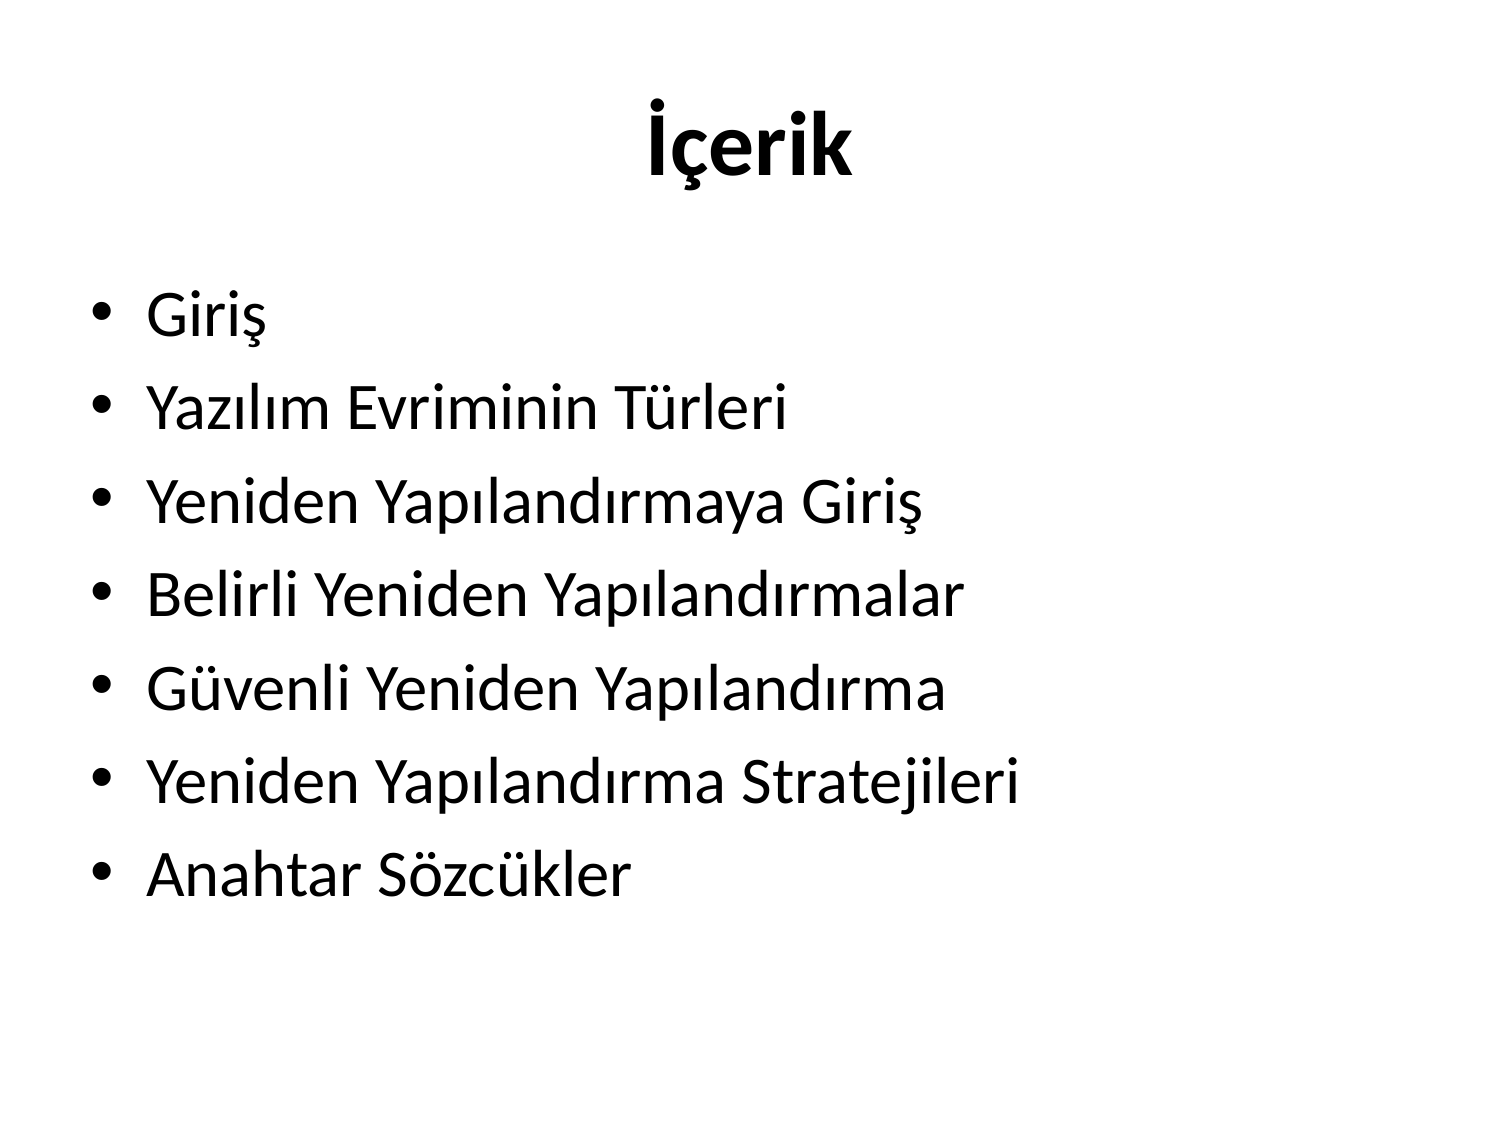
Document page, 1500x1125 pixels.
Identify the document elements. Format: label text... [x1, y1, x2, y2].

list Giriş Yazılım Evriminin Türleri Yeniden Yapılandırmaya Giriş Belirli Yeniden Yapılandırmalar Güvenli Yeniden Yapılandırma Yeniden Yapılandırma Stratejileri Anahtar Sözcükler [75, 262, 1425, 1005]
title İçerik [75, 45, 1425, 233]
